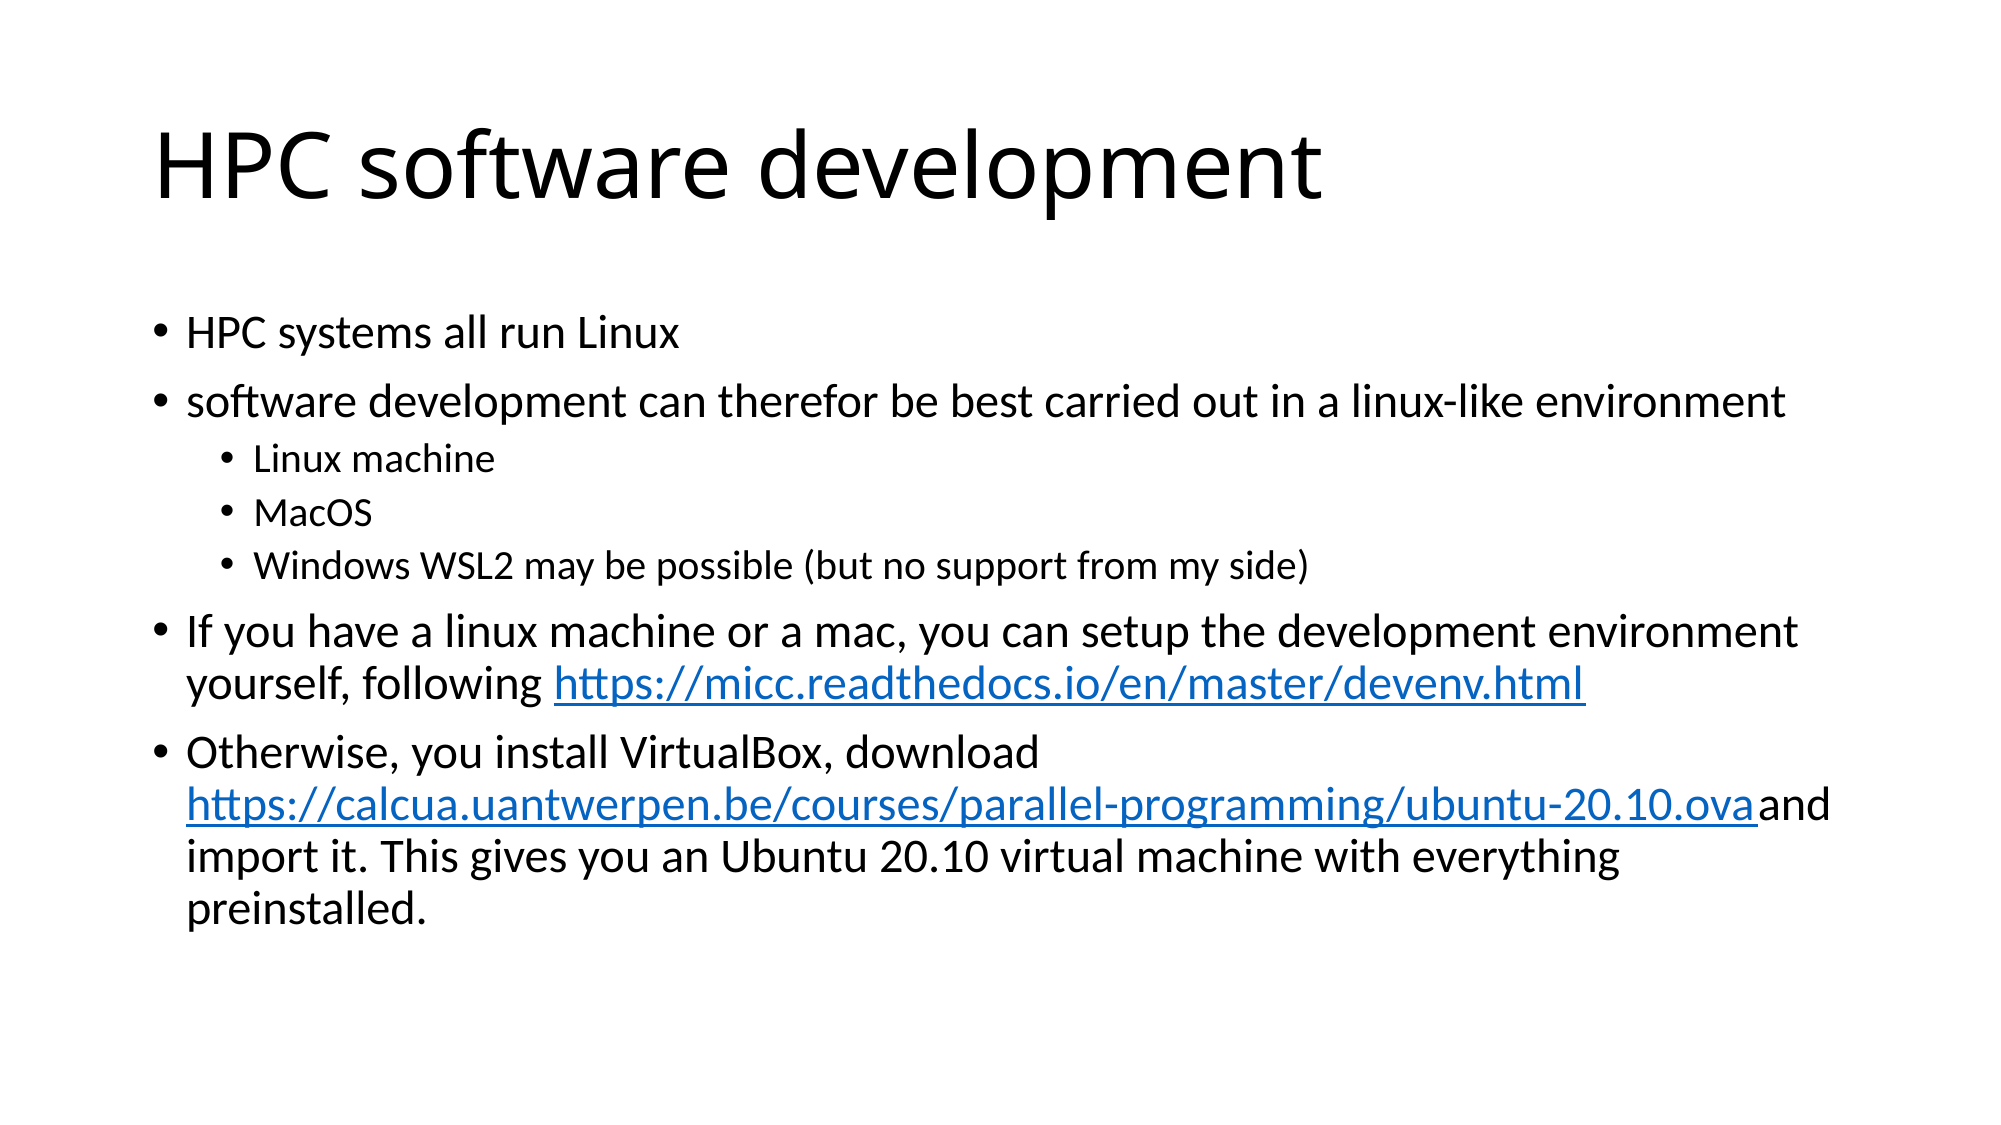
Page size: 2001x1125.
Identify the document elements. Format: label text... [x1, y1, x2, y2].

list HPC systems all run Linux software development can therefor be best carried out in a linux-like environment Linux machine MacOS Windows WSL2 may be possible (but no support from my side) If you have a linux machine or a mac, you can setup the development environment yourself, following https://micc.readthedocs.io/en/master/devenv.html Otherwise, you install VirtualBox, download https://calcua.uantwerpen.be/courses/parallel-programming/ubuntu-20.10.ova and import it. This gives you an Ubuntu 20.10 virtual machine with everything preinstalled. [137, 299, 1863, 1014]
title HPC software development [137, 59, 1863, 278]
